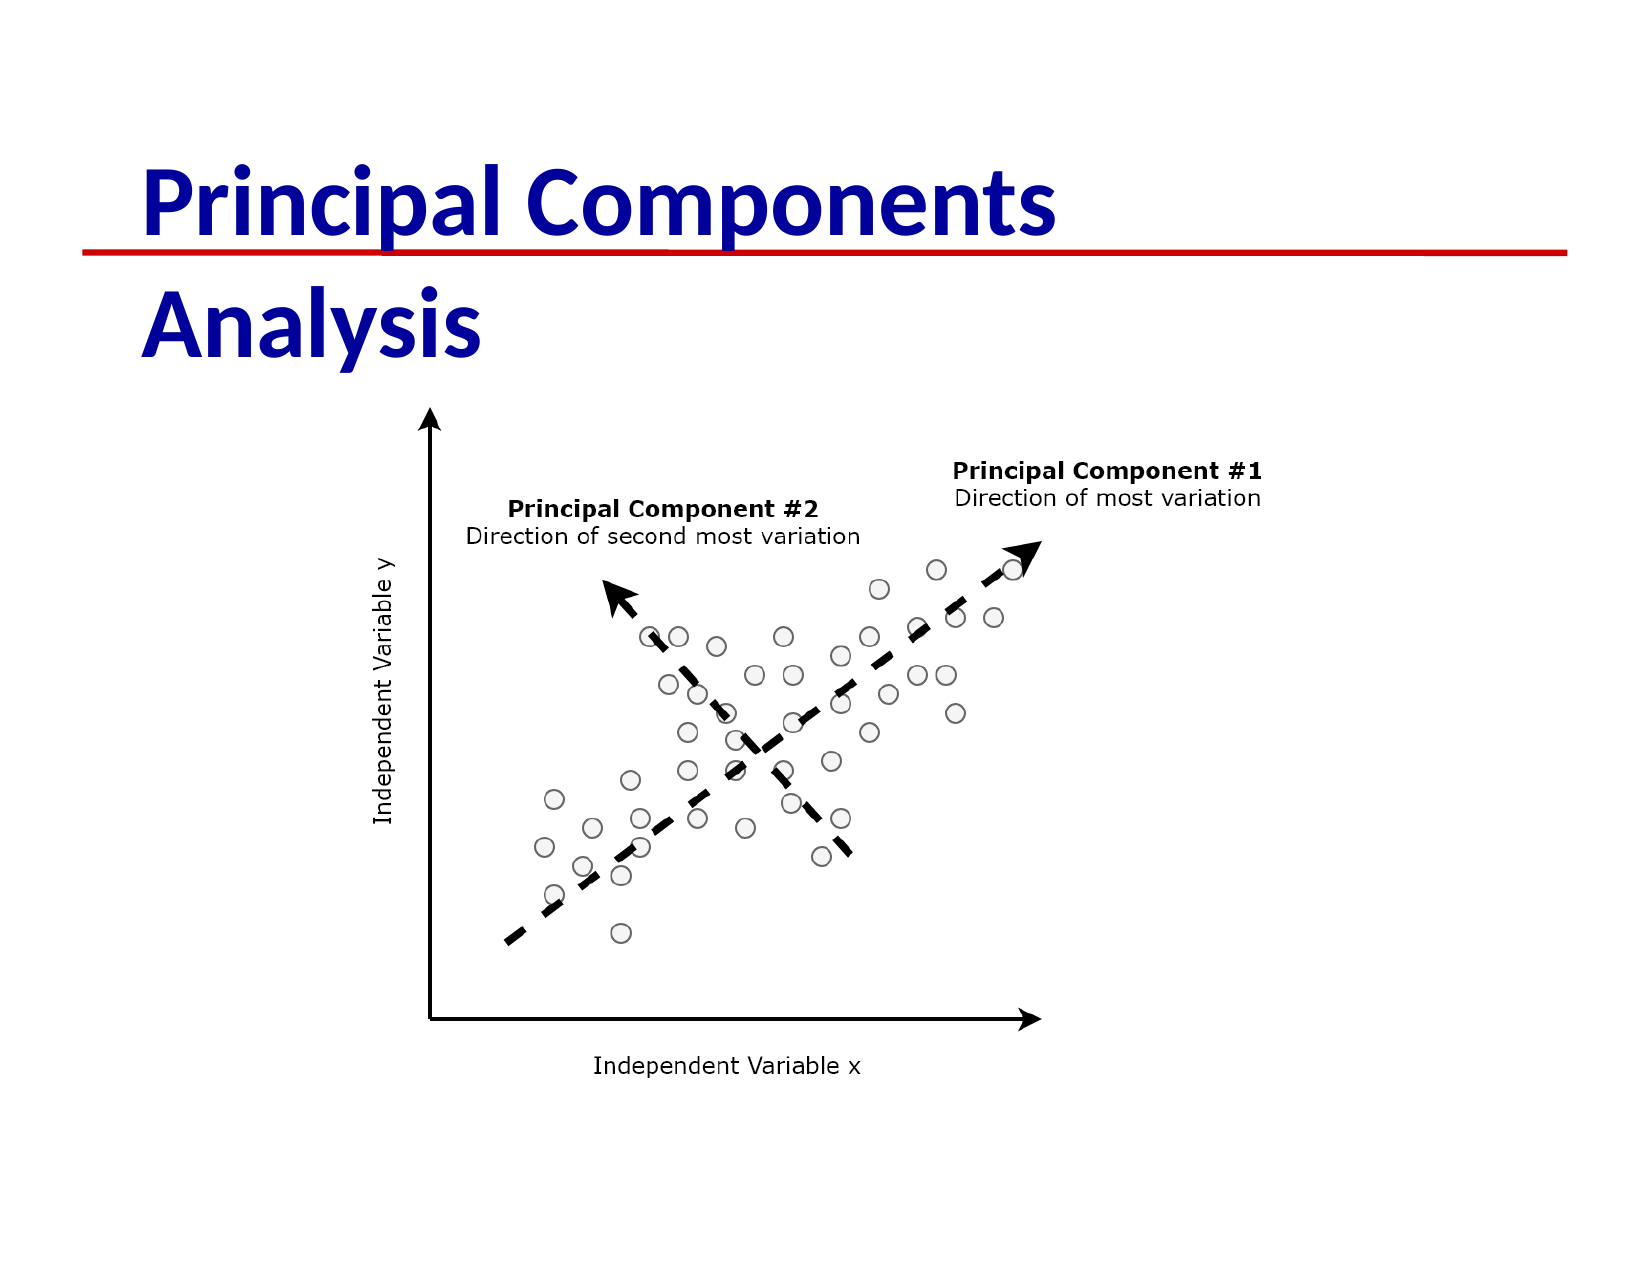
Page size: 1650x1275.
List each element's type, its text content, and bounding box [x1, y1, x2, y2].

picture [371, 406, 1261, 1078]
title Principal Components Analysis [139, 132, 1351, 378]
